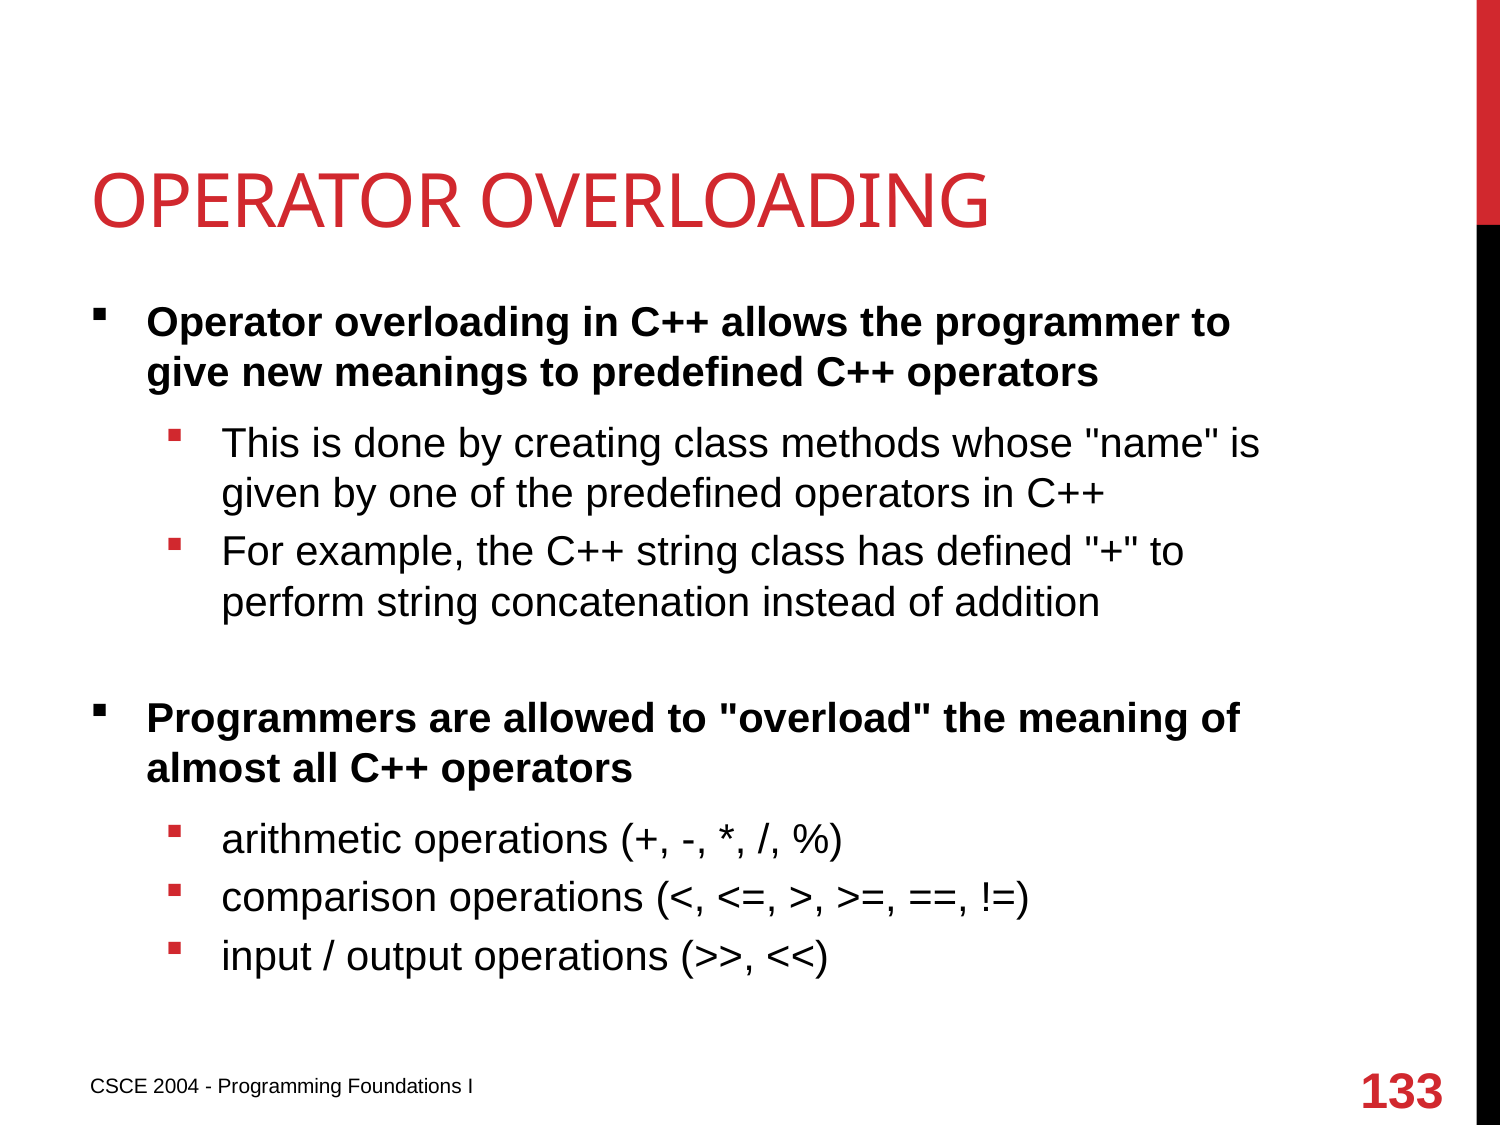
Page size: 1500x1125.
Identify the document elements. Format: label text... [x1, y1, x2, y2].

title Operator overloading [75, 25, 1025, 250]
footer CSCE 2004 - Programming Foundations I [75, 1065, 638, 1112]
list Operator overloading in C++ allows the programmer to give new meanings to predefined C++ operators This is done by creating class methods whose "name" is given by one of the predefined operators in C++ For example, the C++ string class has defined "+" to perform string concatenation instead of addition Programmers are allowed to "overload" the meaning of almost all C++ operators arithmetic operations (+, -, *, /, %) comparison operations (<, <=, >, >=, ==, !=) input / output operations (>>, <<) [75, 287, 1325, 1005]
slide_number 133 [1345, 1058, 1471, 1119]
